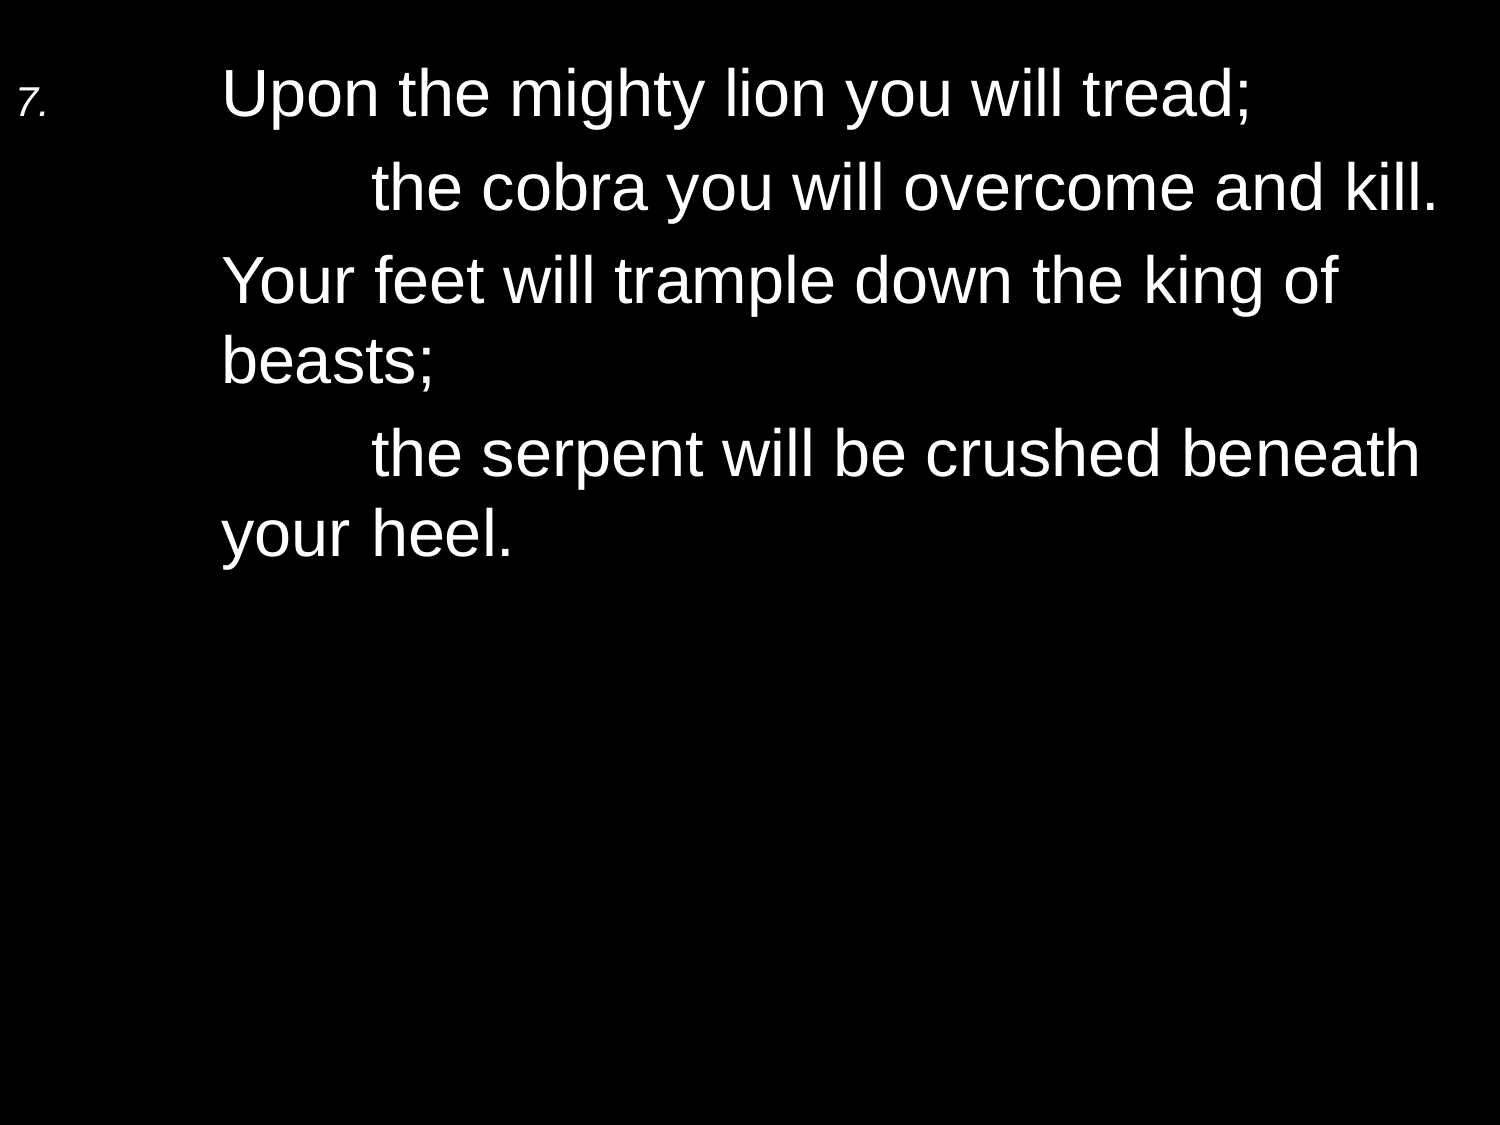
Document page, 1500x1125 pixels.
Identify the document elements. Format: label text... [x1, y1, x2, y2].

list 7. Upon the mighty lion you will tread; the cobra you will overcome and kill. Your feet will trample down the king of beasts; the serpent will be crushed beneath your heel. [0, 42, 1500, 1047]
